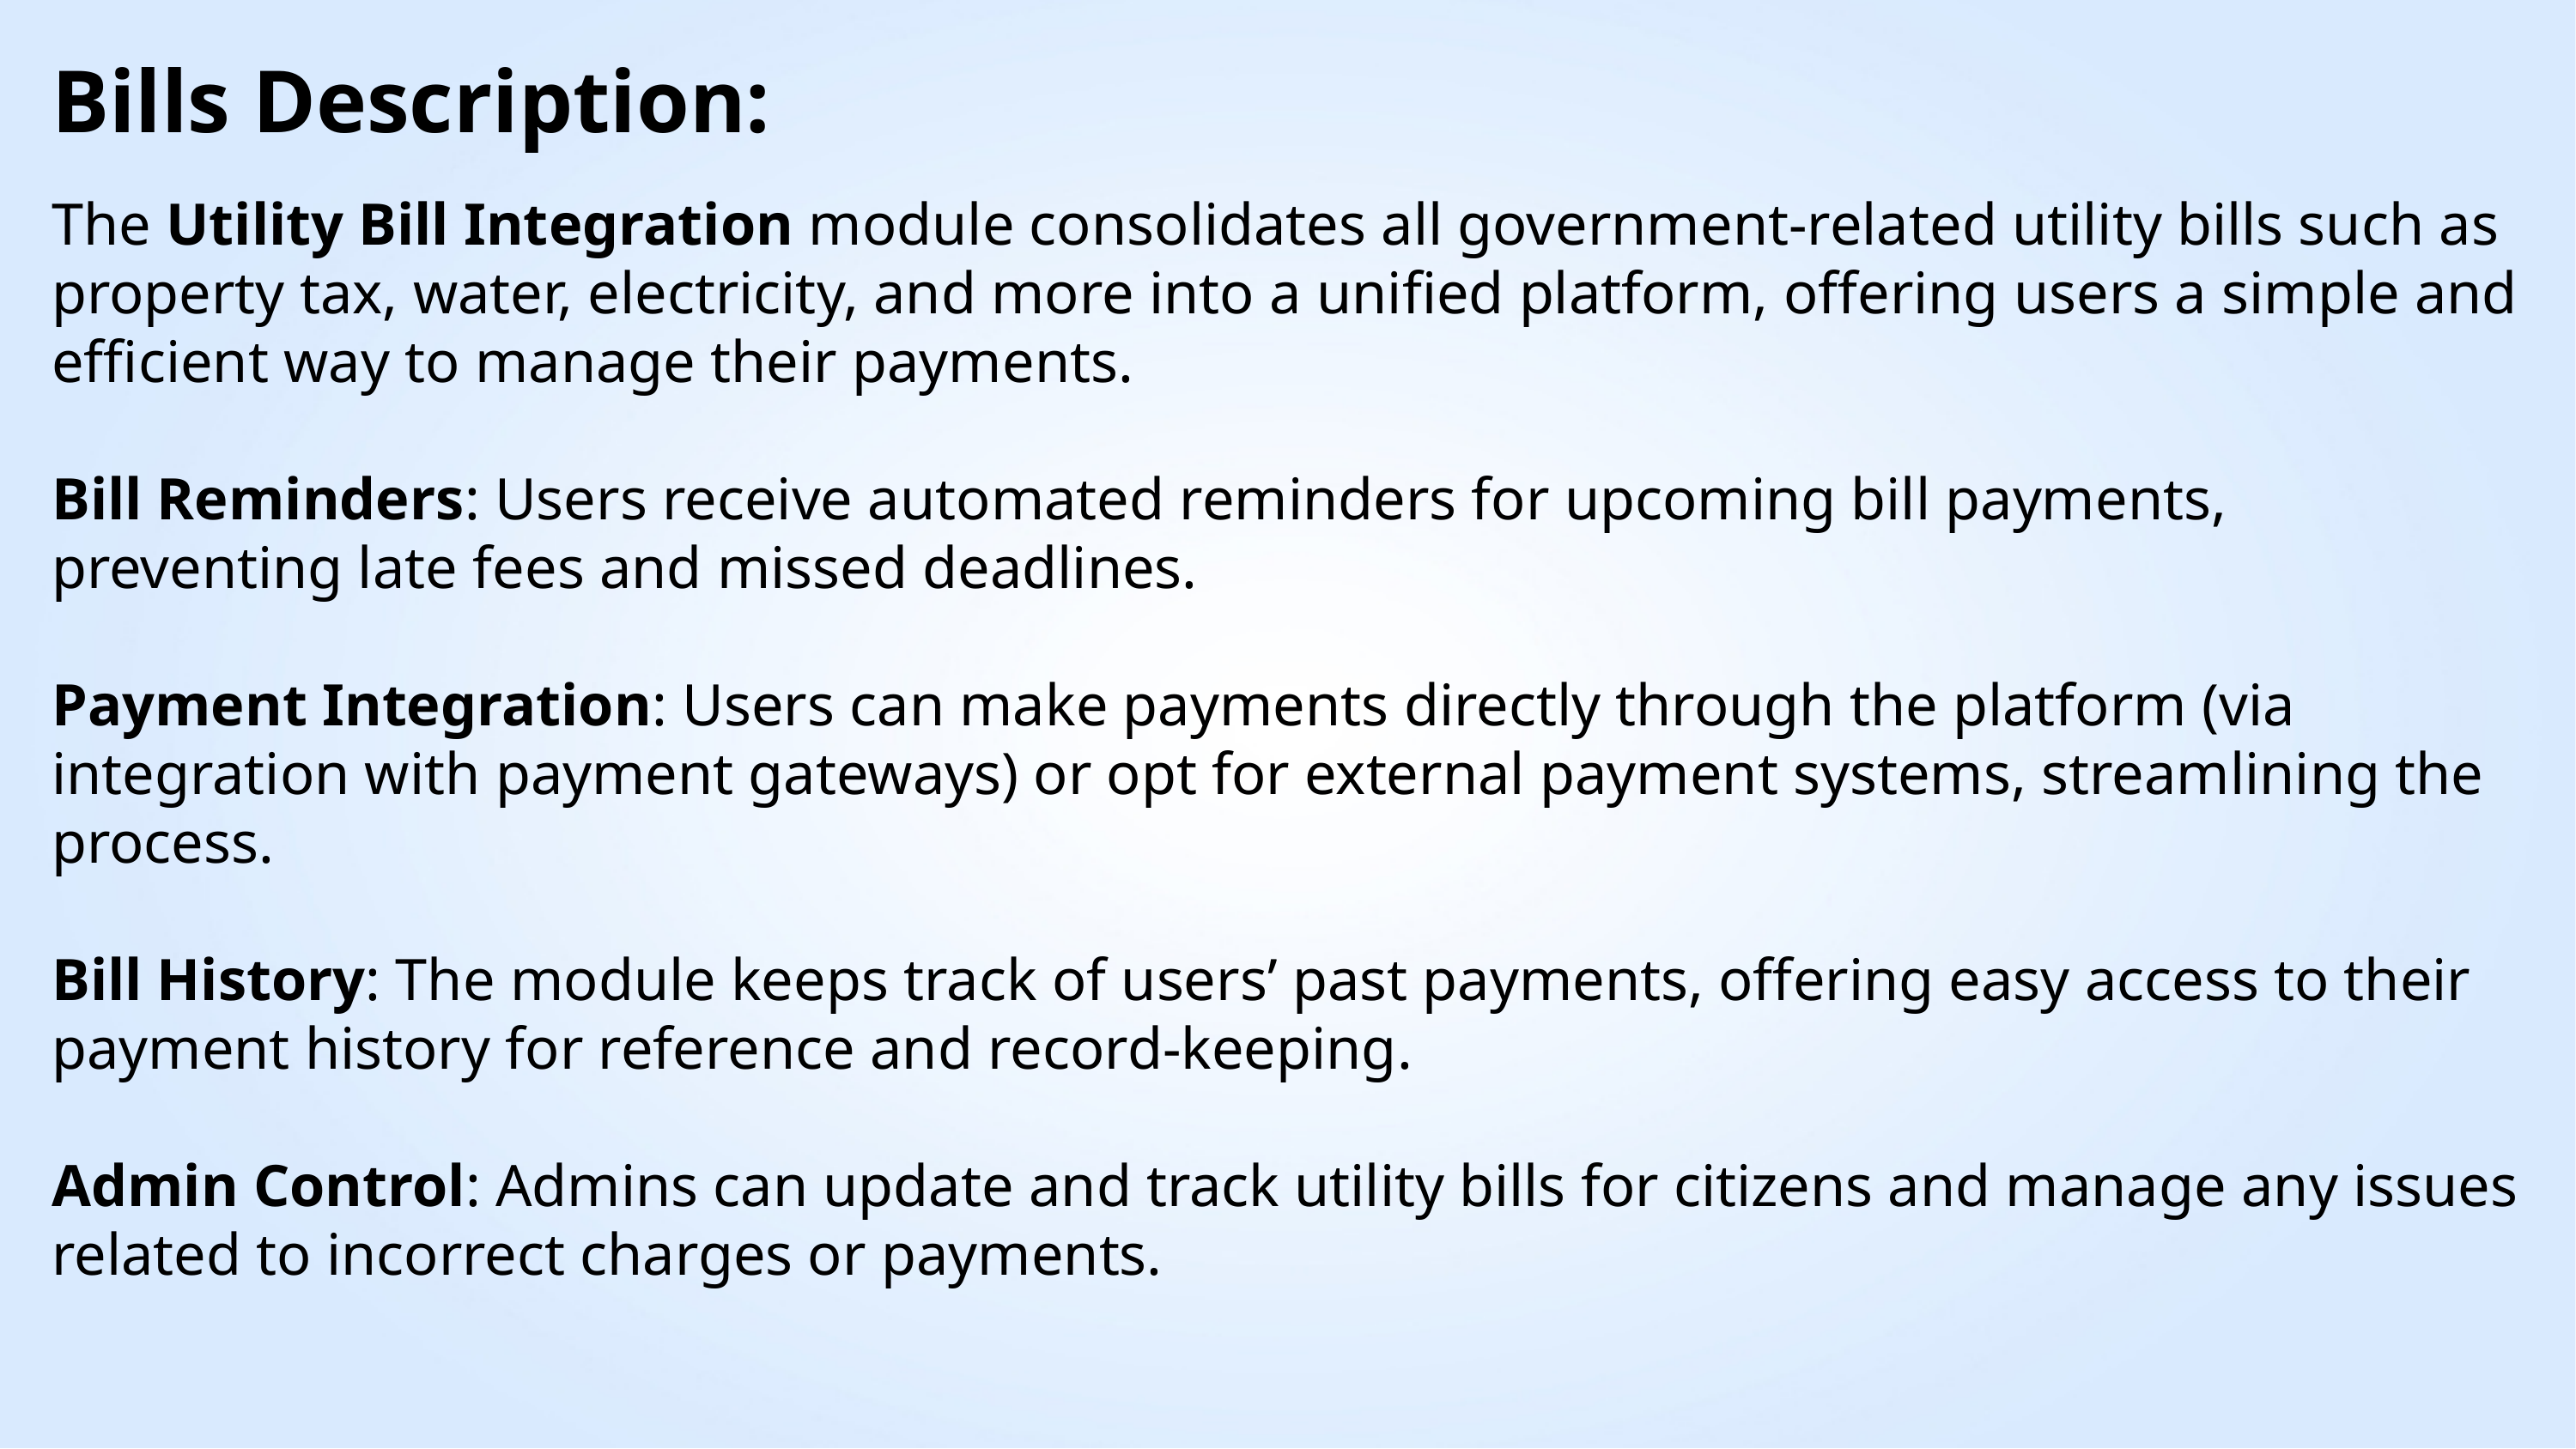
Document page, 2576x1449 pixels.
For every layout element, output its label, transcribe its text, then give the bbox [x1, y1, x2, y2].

text_box Bills Description: The Utility Bill Integration module consolidates all government-related utility bills such as property tax, water, electricity, and more into a unified platform, offering users a simple and efficient way to manage their payments. Bill Reminders: Users receive automated reminders for upcoming bill payments, preventing late fees and missed deadlines. Payment Integration: Users can make payments directly through the platform (via integration with payment gateways) or opt for external payment systems, streamlining the process. Bill History: The module keeps track of users’ past payments, offering easy access to their payment history for reference and record-keeping. Admin Control: Admins can update and track utility bills for citizens and manage any issues related to incorrect charges or payments. [52, 46, 2530, 1287]
text_box [0, 0, 2576, 1448]
